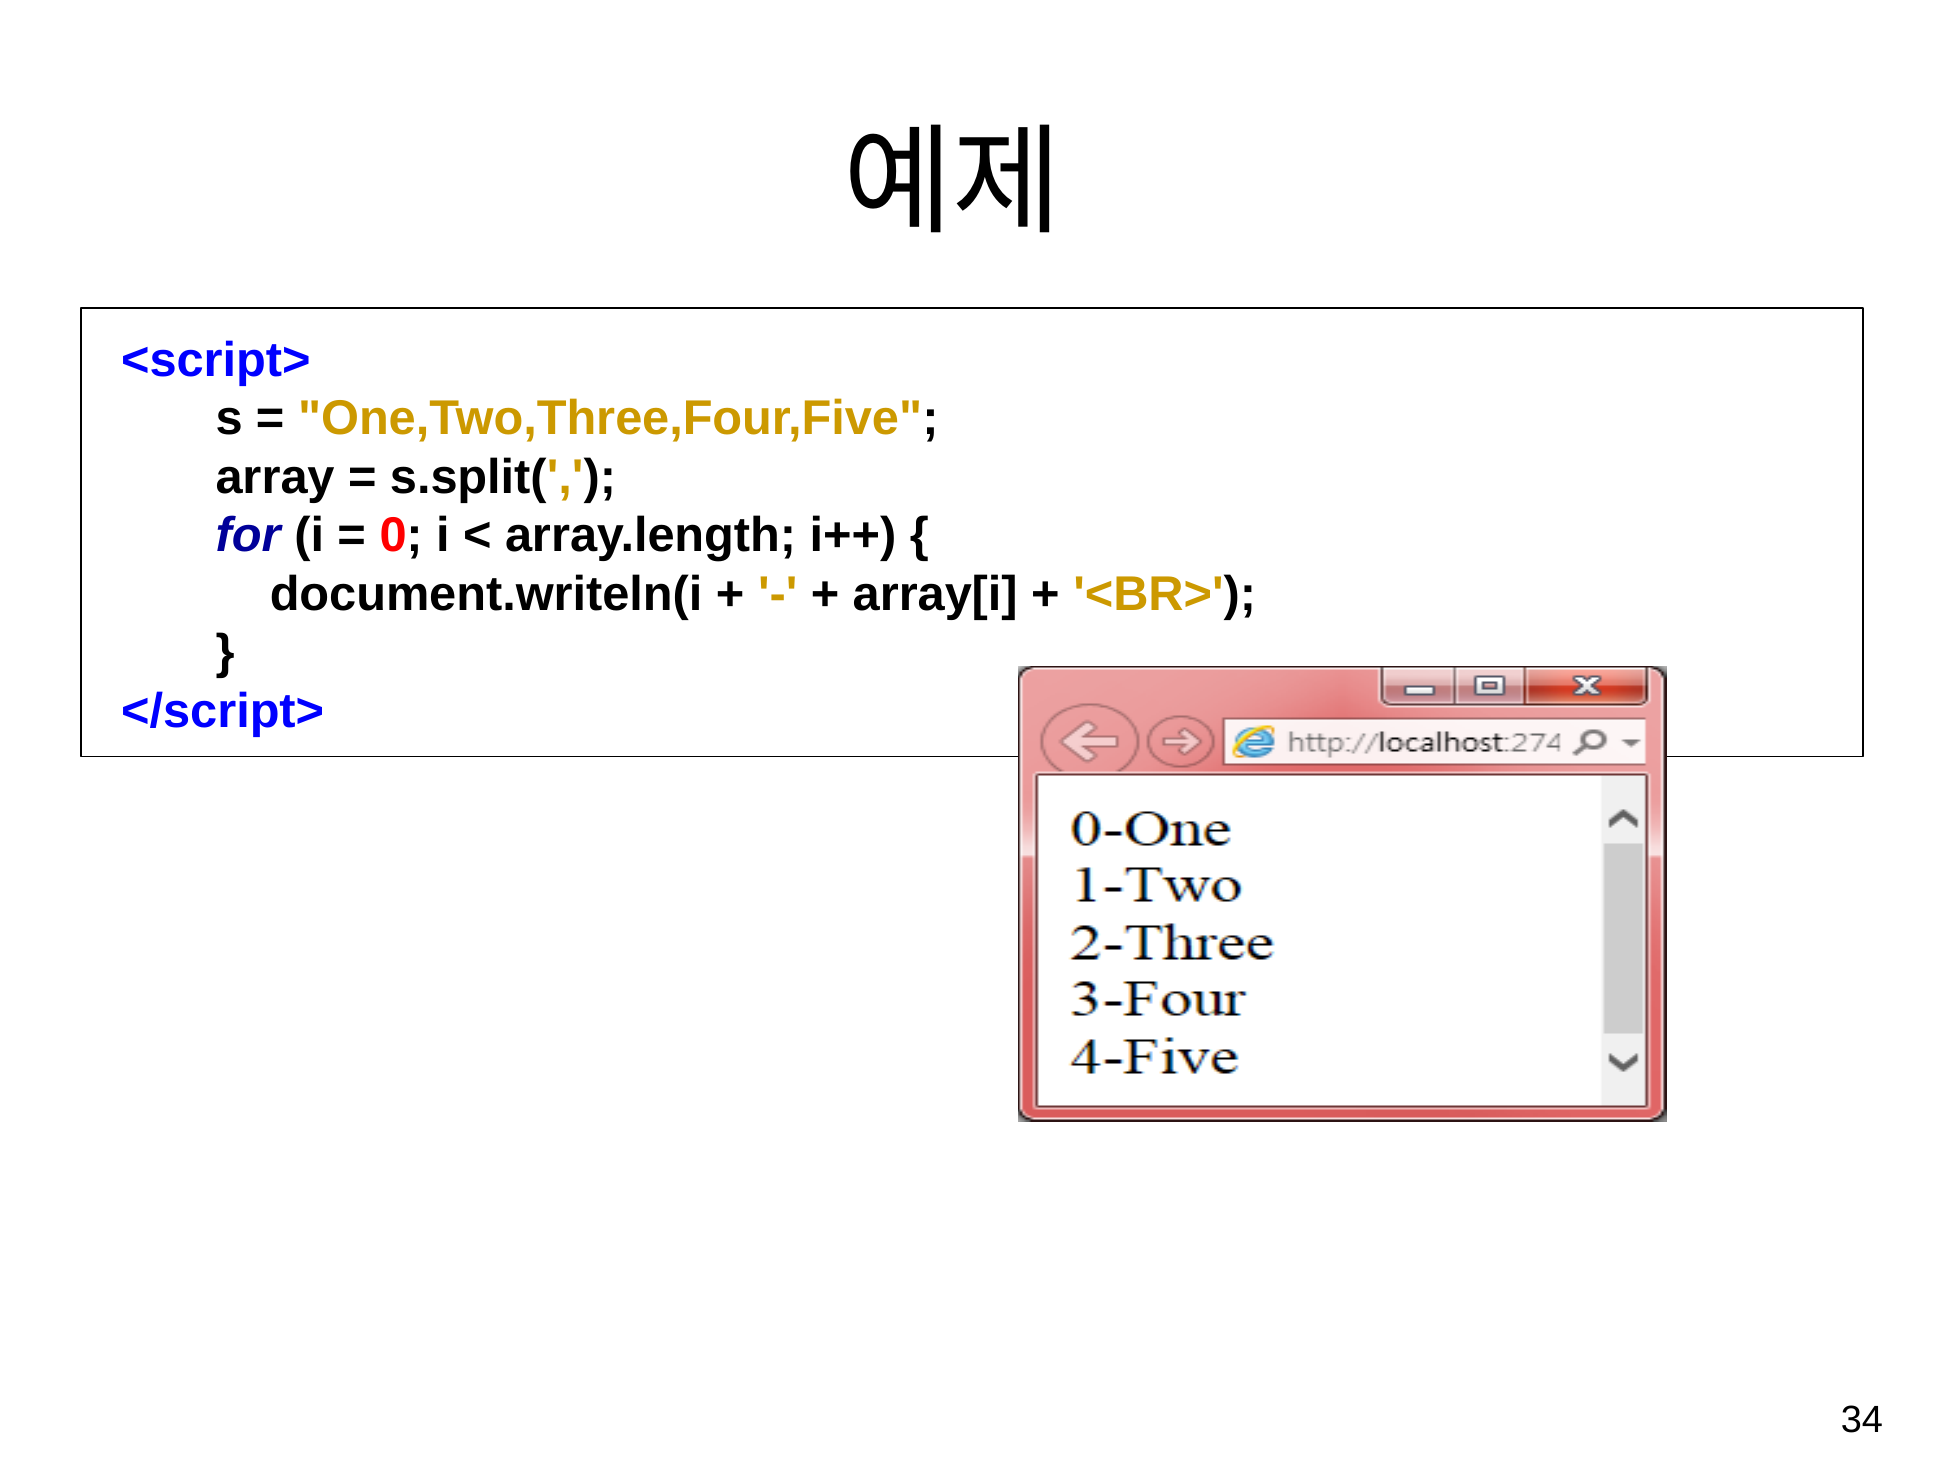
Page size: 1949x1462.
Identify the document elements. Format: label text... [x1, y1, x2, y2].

text_box <script> s = "One,Two,Three,Four,Five"; array = s.split(','); for (i = 0; i < array.length; i++) { document.writeln(i + '-' + array[i] + '<BR>'); } </script> [80, 307, 1864, 757]
picture [1017, 666, 1667, 1122]
slide_number ‹#› [1496, 1372, 1899, 1462]
title 예제 [156, 92, 1749, 255]
